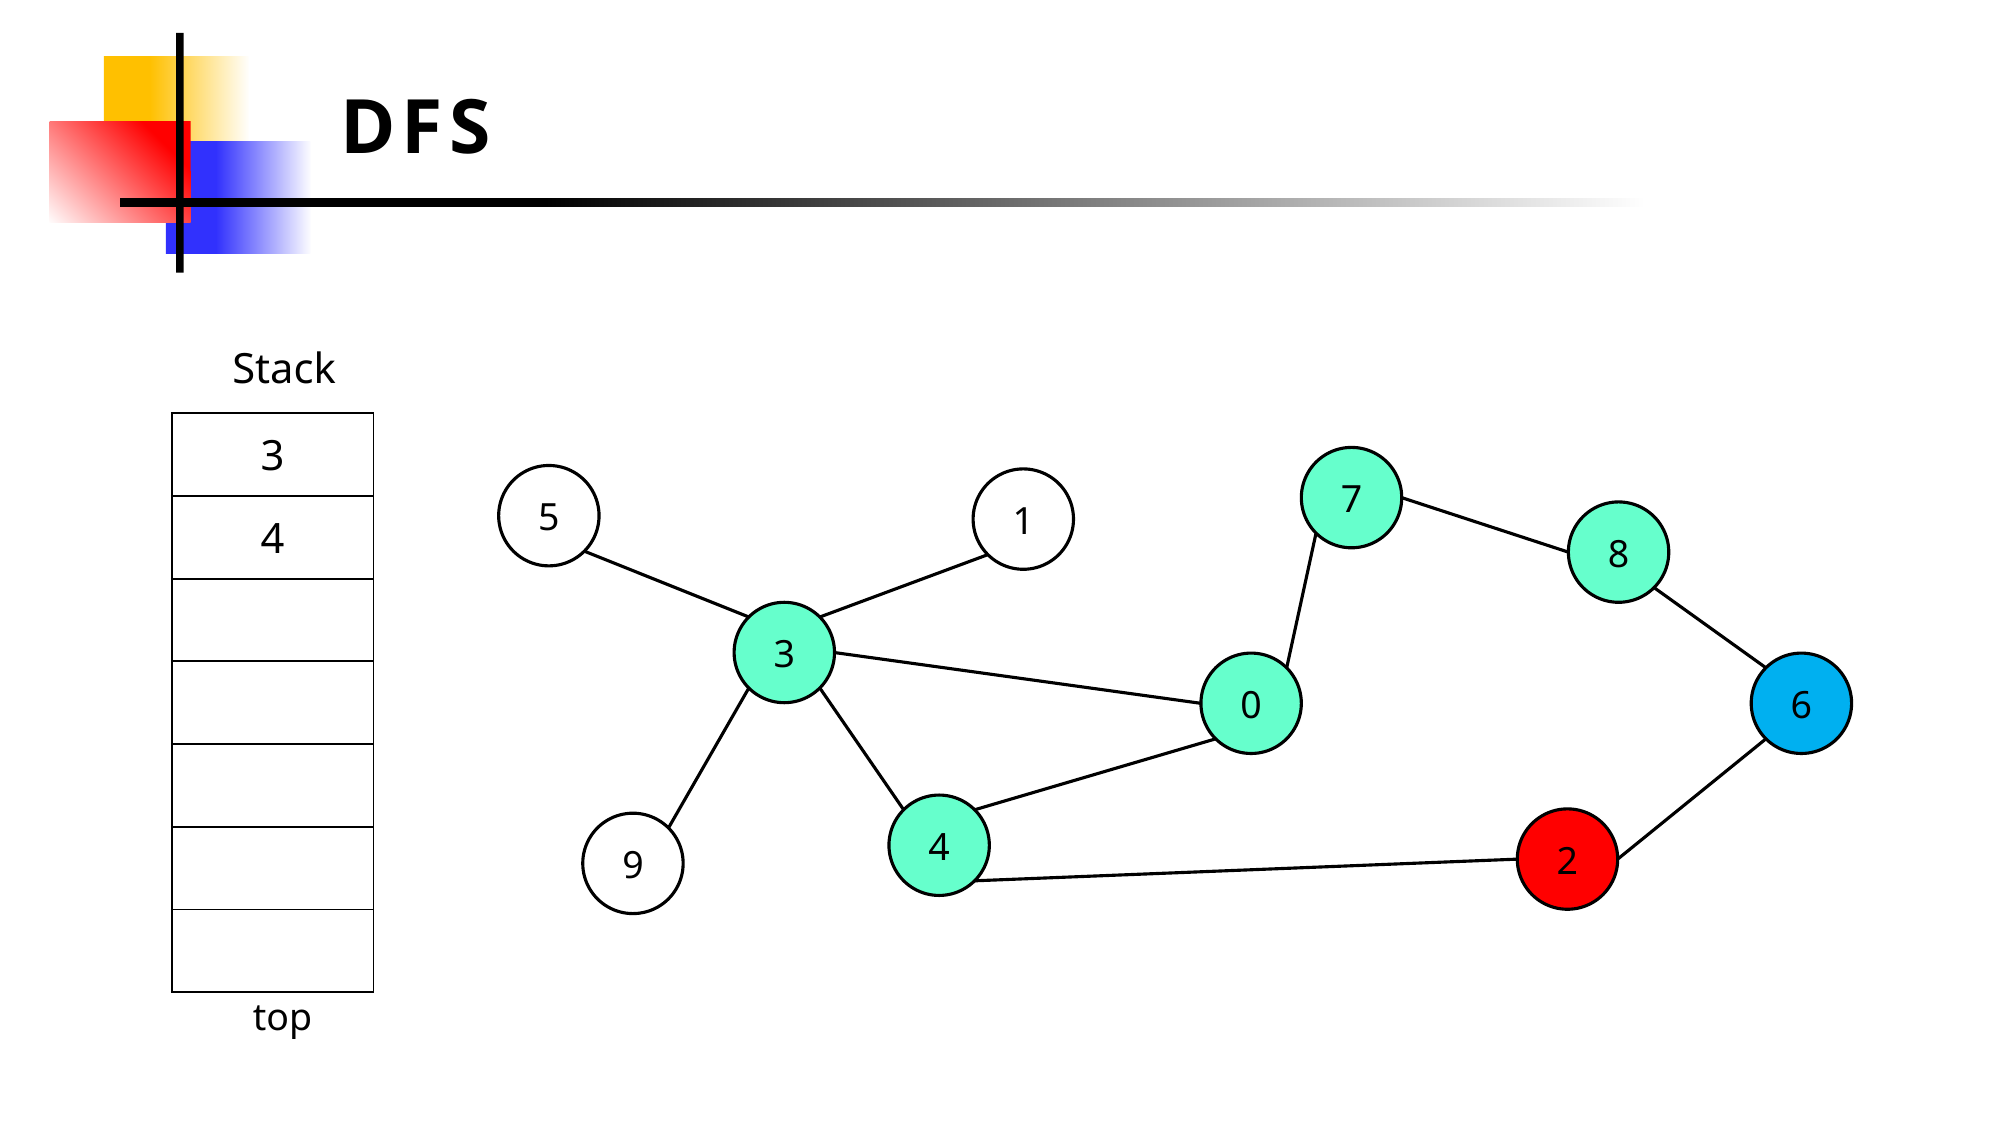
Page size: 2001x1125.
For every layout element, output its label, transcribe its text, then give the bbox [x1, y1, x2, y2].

table_cell [173, 745, 373, 826]
table_cell 4 [173, 497, 373, 578]
table_cell [173, 828, 373, 909]
table_cell [173, 910, 373, 991]
table_header 3 [173, 414, 373, 495]
text_box top [238, 985, 347, 1046]
table_cell [173, 580, 373, 660]
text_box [498, 447, 1852, 914]
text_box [49, 32, 1644, 273]
table_cell [173, 662, 373, 743]
text_box Stack [217, 334, 353, 400]
